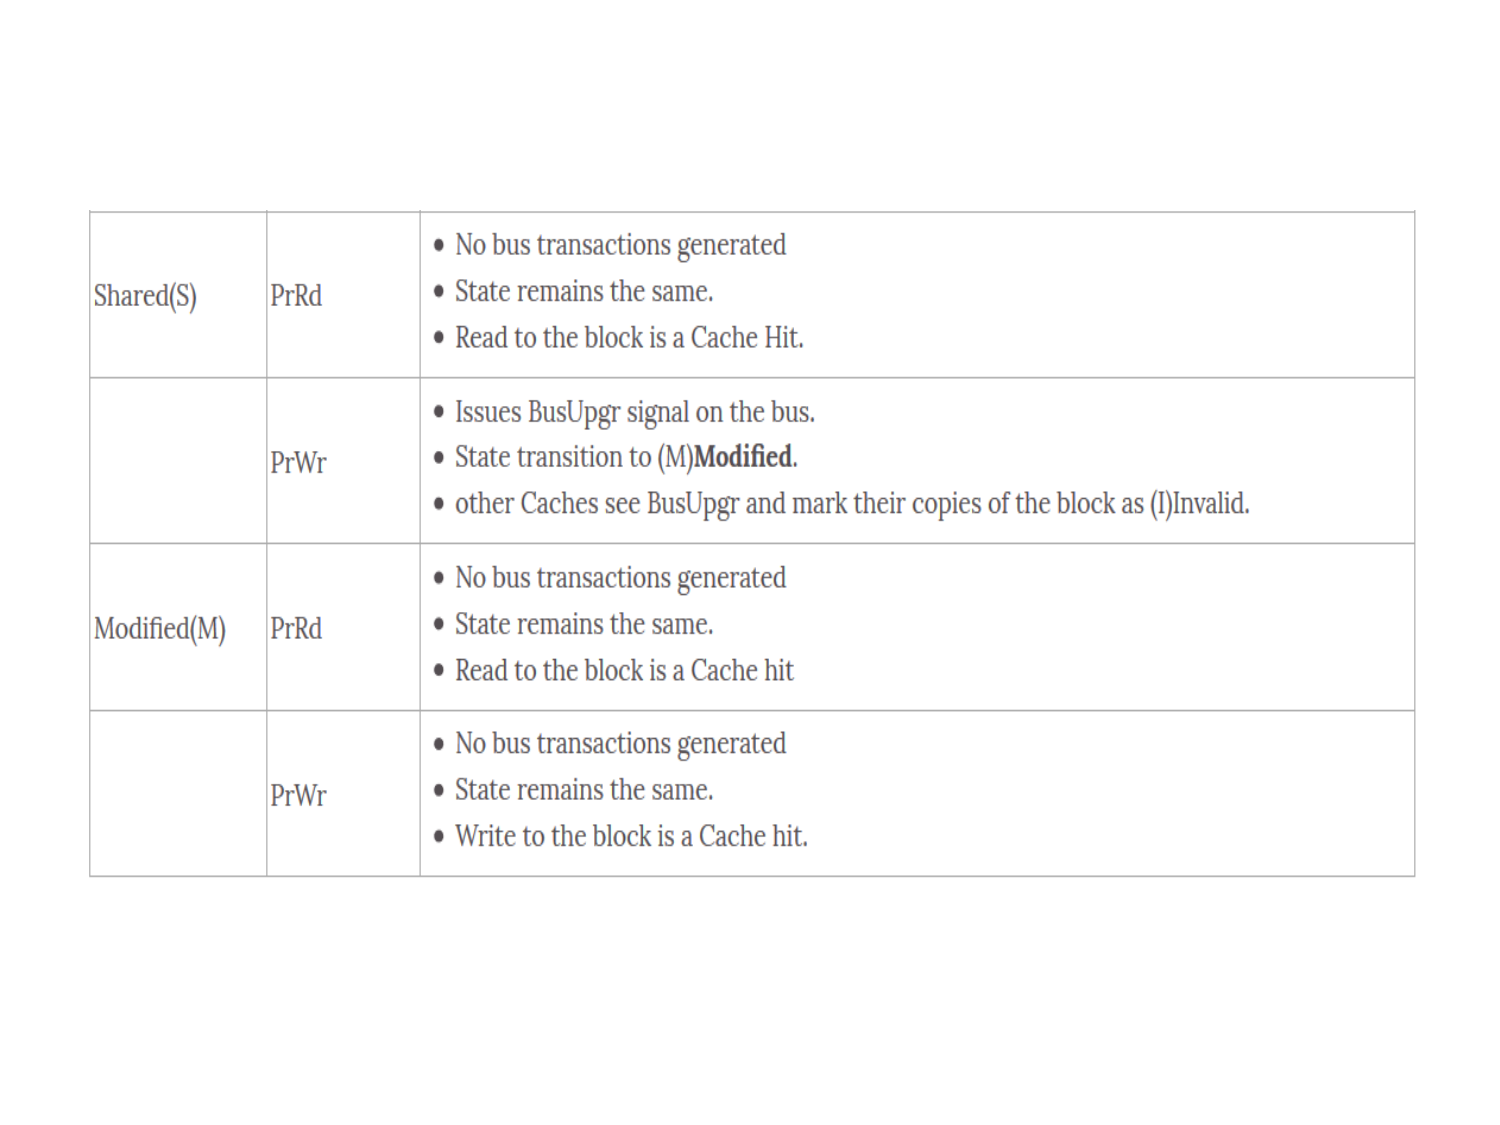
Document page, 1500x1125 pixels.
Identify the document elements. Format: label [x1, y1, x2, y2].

list [74, 210, 1426, 899]
